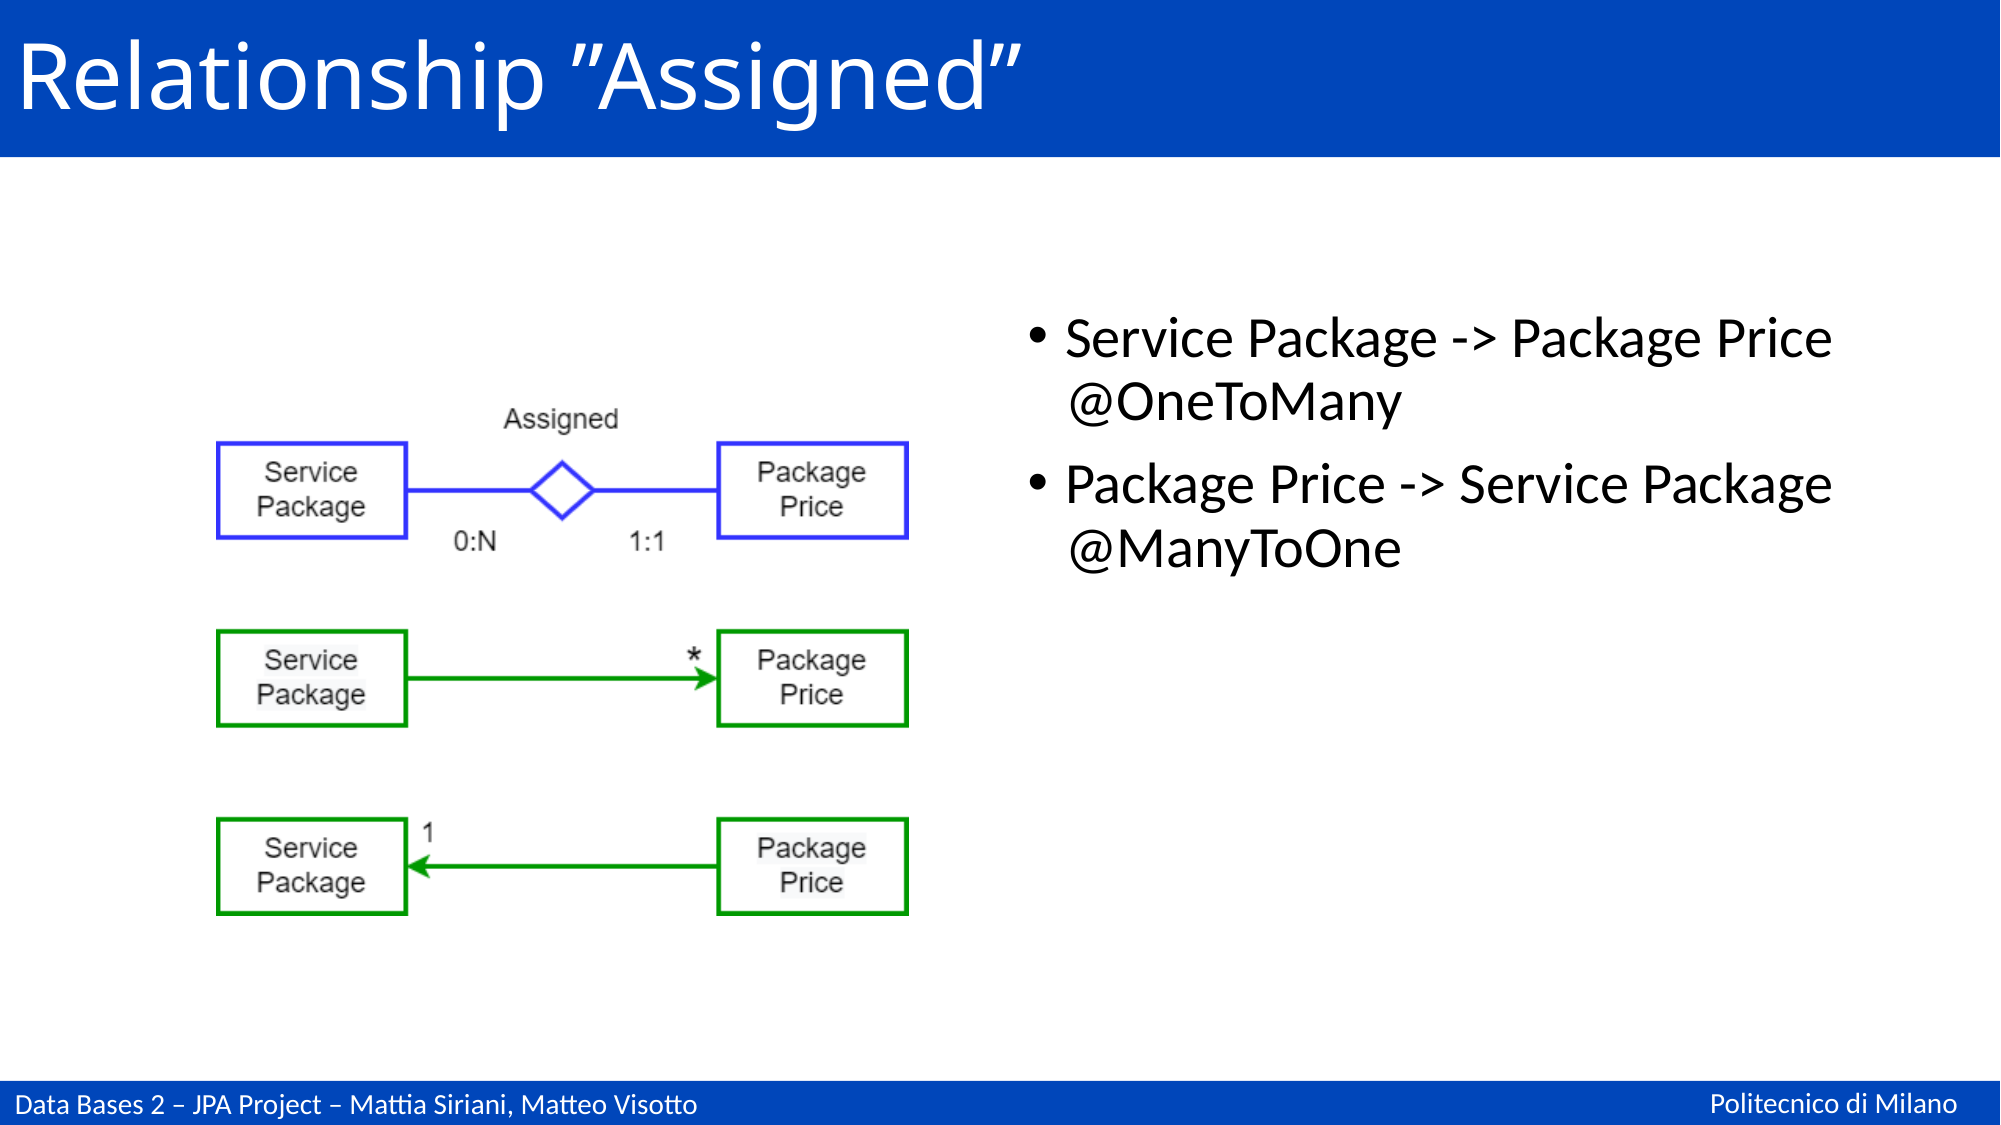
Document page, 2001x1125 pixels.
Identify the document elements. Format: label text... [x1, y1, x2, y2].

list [216, 396, 909, 916]
list Service Package -> Package Price @OneToMany Package Price -> Service Package @ManyToOne [1012, 299, 1863, 1014]
title Relationship ”Assigned” [0, 3, 1725, 158]
